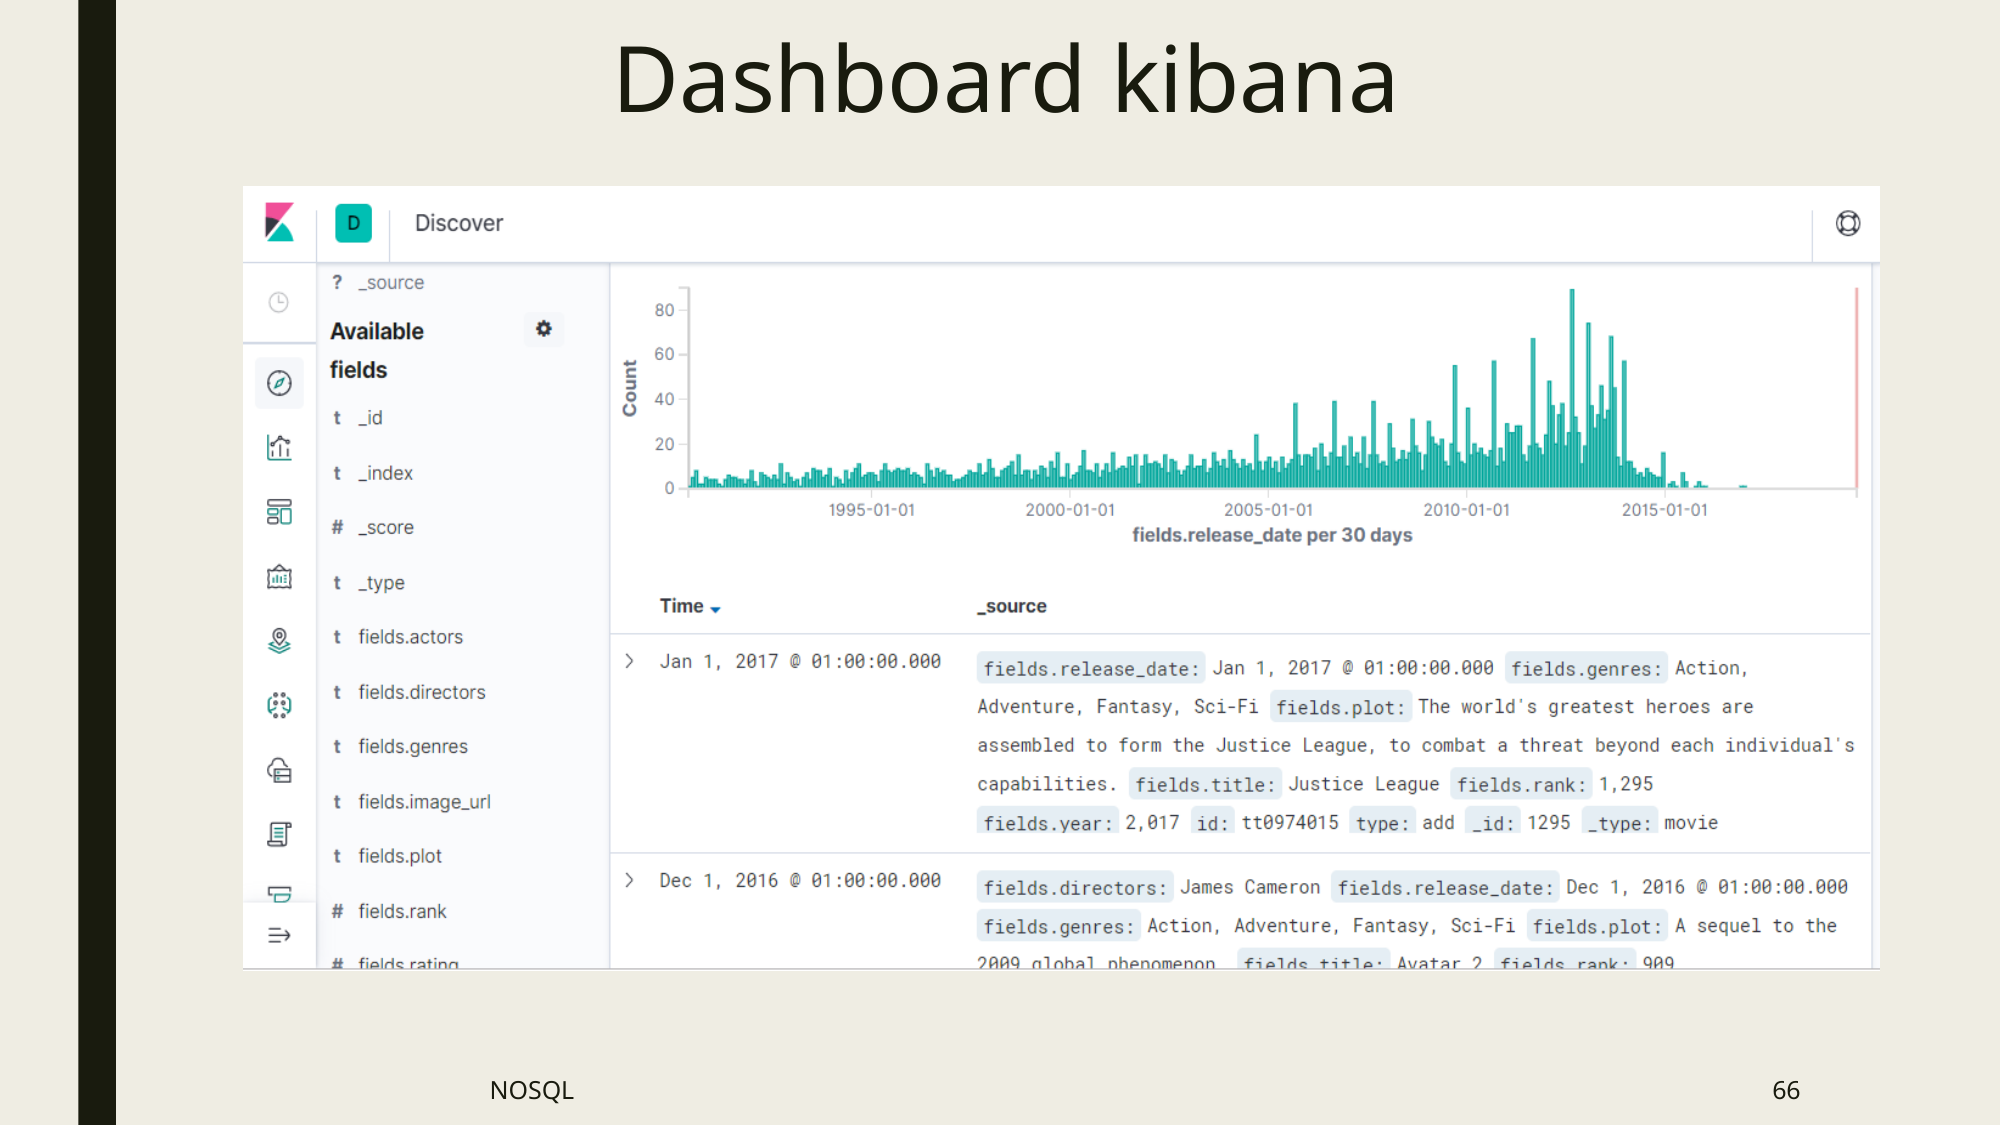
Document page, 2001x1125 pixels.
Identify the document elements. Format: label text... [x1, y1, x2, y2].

slide_number 66 [1553, 1058, 1816, 1125]
title Dashboard kibana [219, 27, 1795, 159]
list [243, 186, 1880, 971]
footer NOSQL [474, 1058, 1505, 1125]
